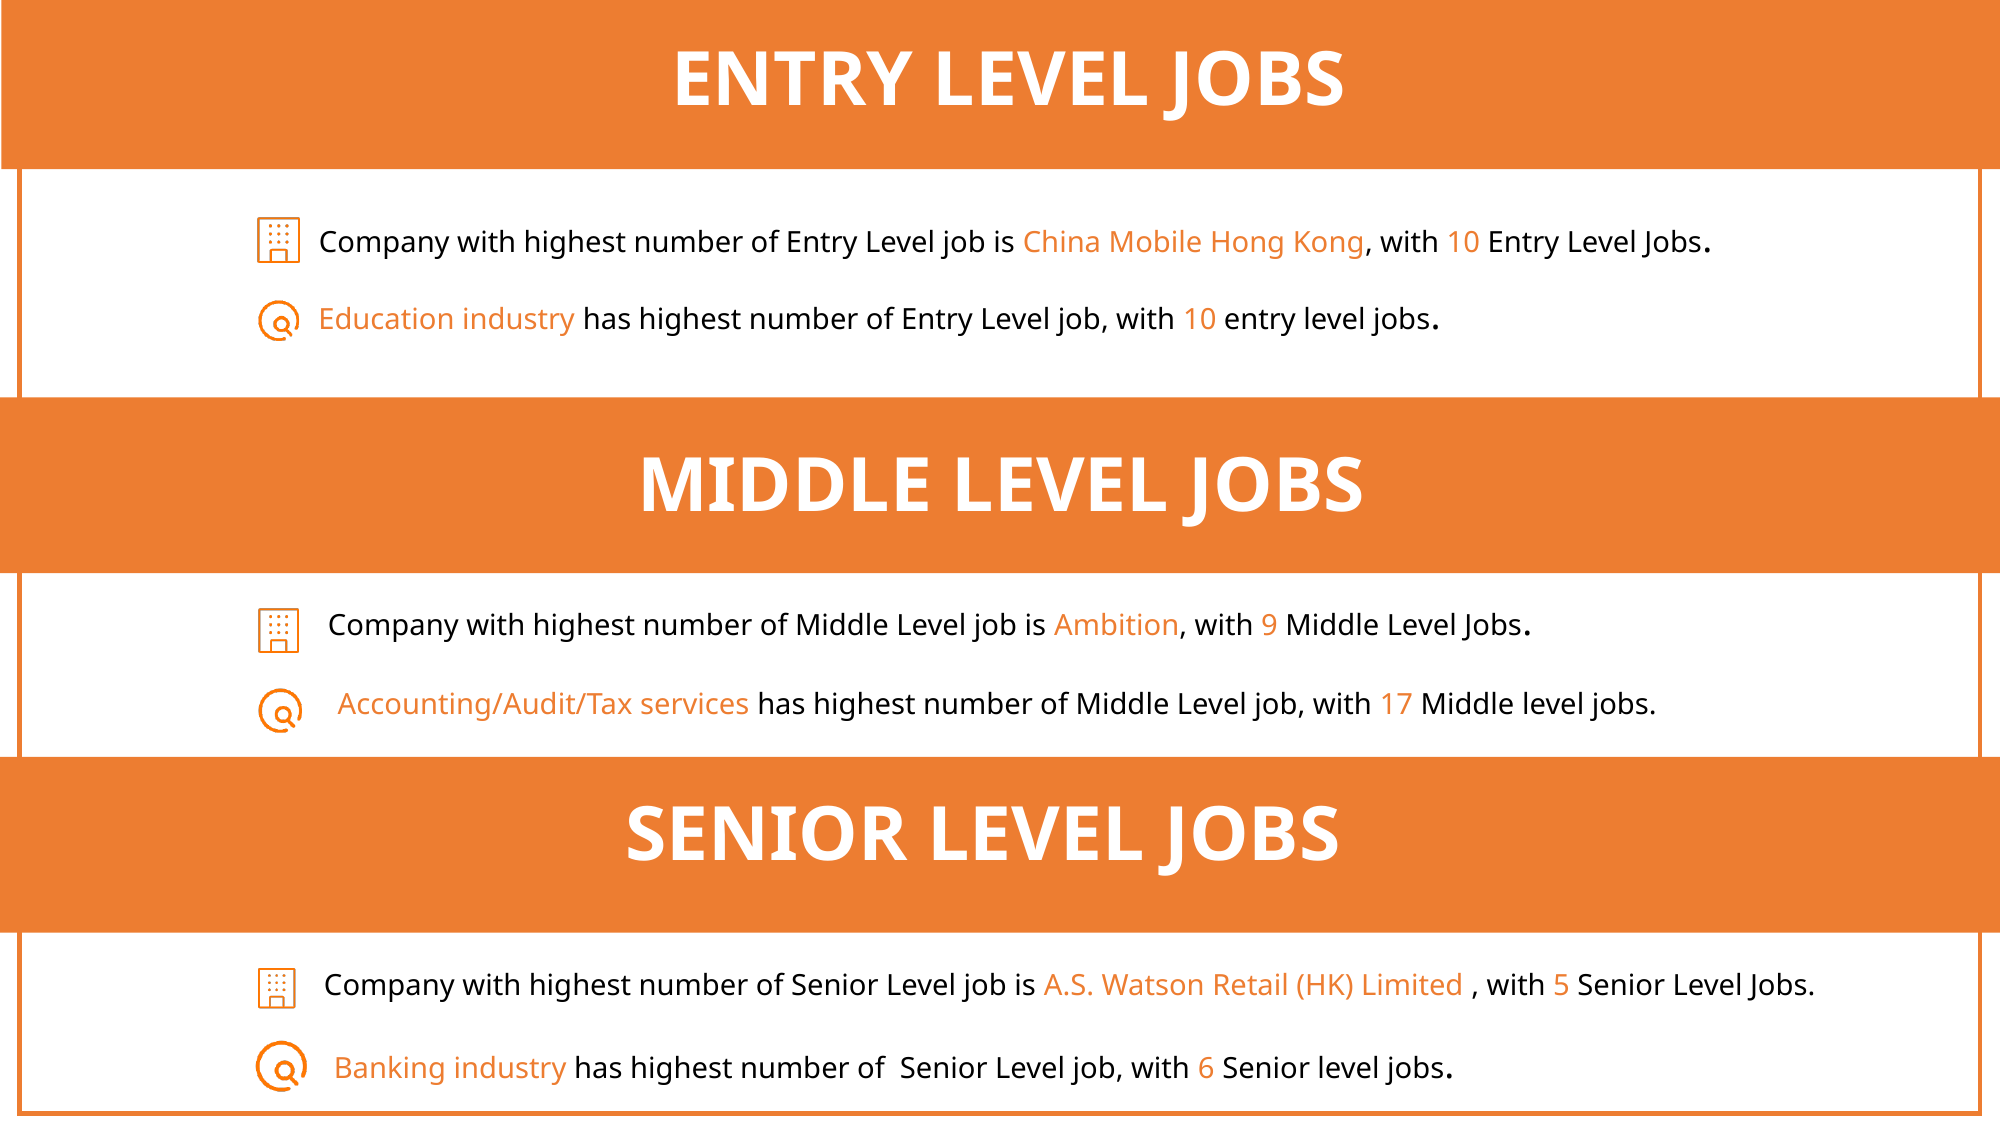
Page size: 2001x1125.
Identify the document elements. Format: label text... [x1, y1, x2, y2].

text_box ENTRY LEVEL JOBS [647, 23, 1371, 128]
text_box Education industry has highest number of Entry Level job, with 10 entry level jobs. [296, 284, 1884, 345]
text_box Banking industry has highest number of Senior Level job, with 6 Senior level jobs. [309, 1033, 1897, 1094]
text_box Company with highest number of Middle Level job is Ambition, with 9 Middle Level Jobs. [313, 590, 1901, 650]
picture [256, 966, 297, 1010]
picture [256, 298, 301, 343]
picture [253, 1038, 309, 1094]
text_box [0, 0, 2000, 170]
text_box [0, 396, 2000, 574]
text_box Company with highest number of Entry Level job is China Mobile Hong Kong, with 10 Entry Level Jobs. [304, 207, 1892, 267]
picture [255, 215, 302, 265]
text_box MIDDLE LEVEL JOBS [608, 429, 1395, 534]
text_box Accounting/Audit/Tax services has highest number of Middle Level job, with 17 Middle level jobs. [313, 669, 1901, 730]
text_box Company with highest number of Senior Level job is A.S. Watson Retail (HK) Limited , with 5 Senior Level Jobs. [309, 959, 1897, 1010]
picture [256, 686, 304, 735]
text_box SENIOR LEVEL JOBS [596, 778, 1371, 883]
text_box [0, 756, 2000, 934]
picture [256, 606, 301, 655]
